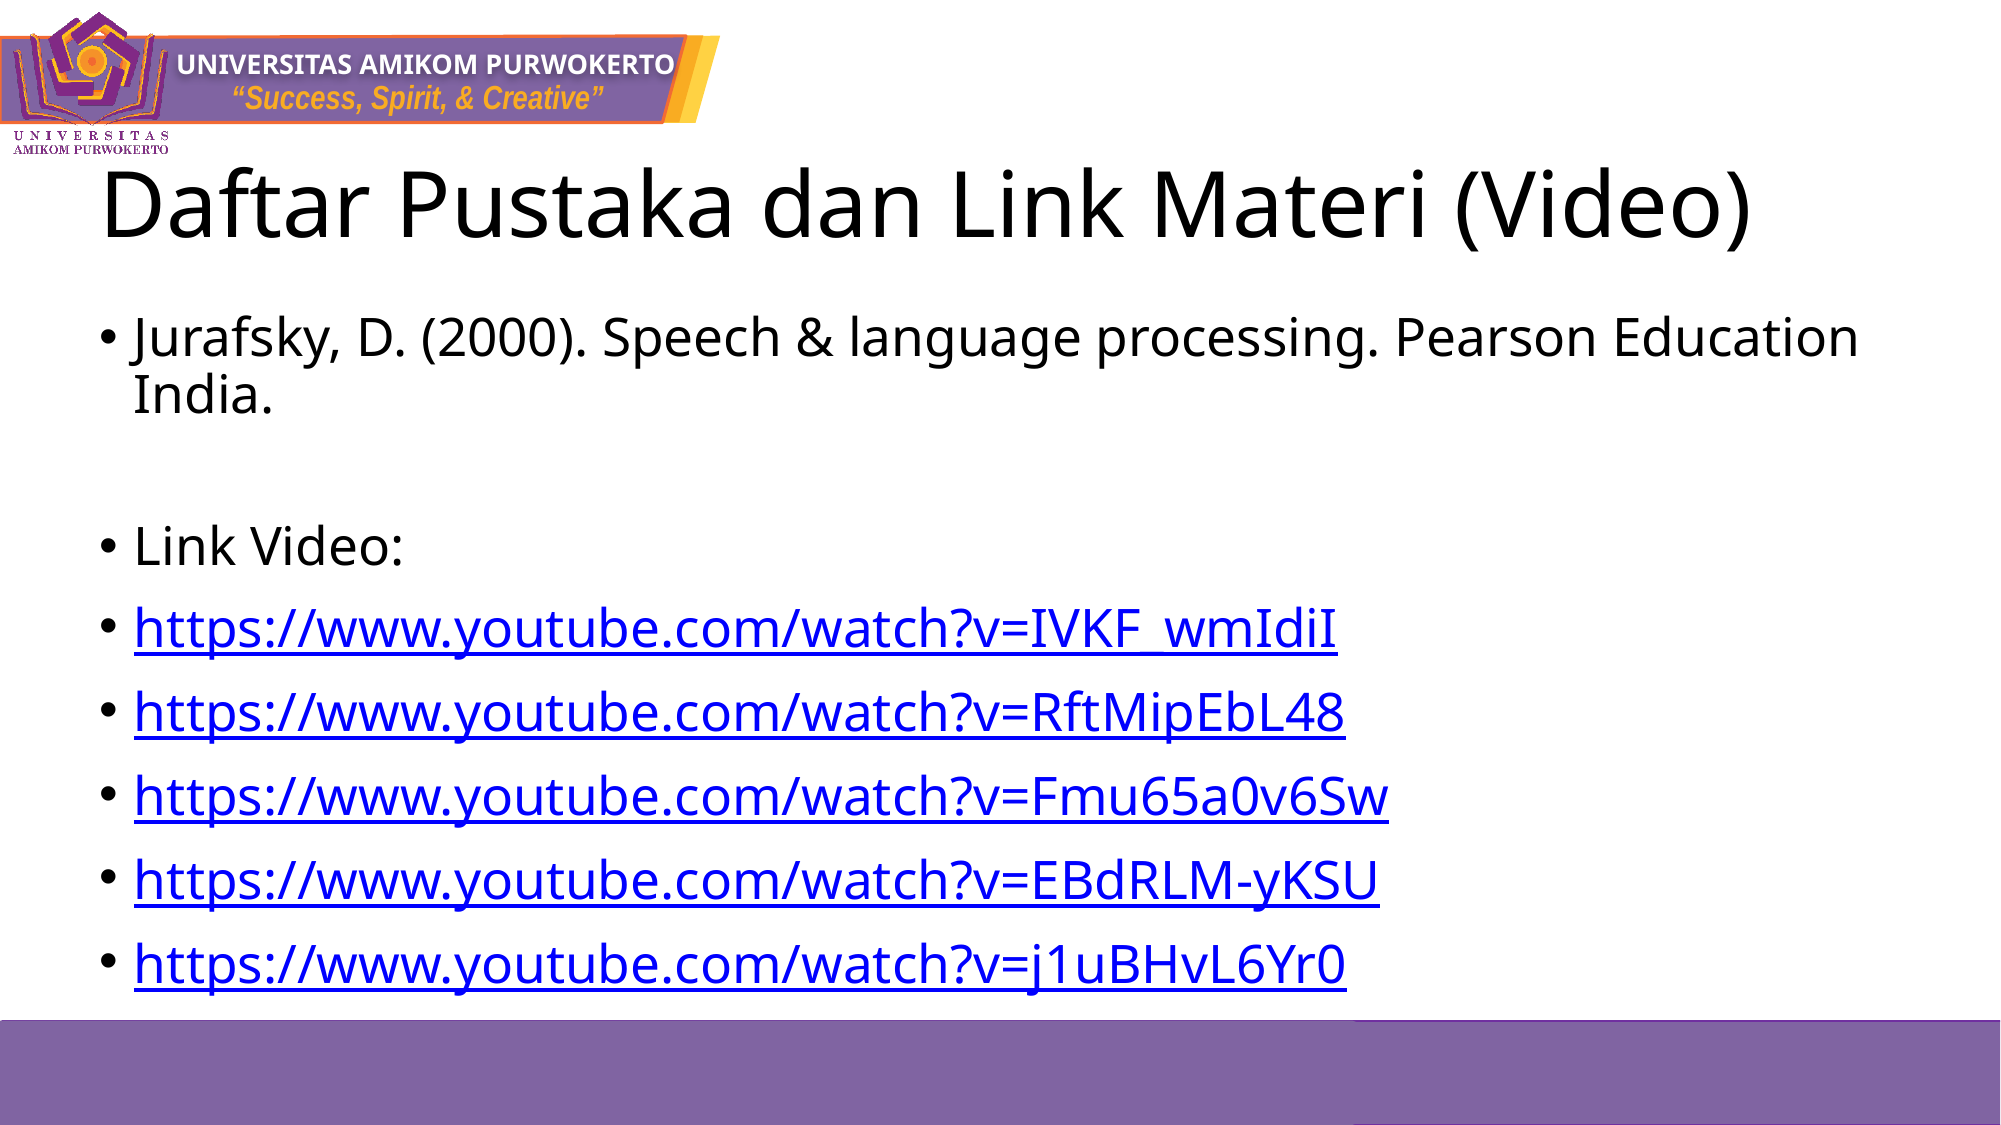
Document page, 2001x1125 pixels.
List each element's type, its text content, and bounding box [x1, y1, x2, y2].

title Daftar Pustaka dan Link Materi (Video) [84, 135, 1920, 281]
picture [13, 12, 168, 154]
list Jurafsky, D. (2000). Speech & language processing. Pearson Education India. Link Video: https://www.youtube.com/watch?v=IVKF_wmIdiI https://www.youtube.com/watch?v=RftMipEbL48 https://www.youtube.com/watch?v=Fmu65a0v6Sw https://www.youtube.com/watch?v=EBdRLM-yKSU https://www.youtube.com/watch?v=j1uBHvL6Yr0 [84, 303, 1920, 1008]
